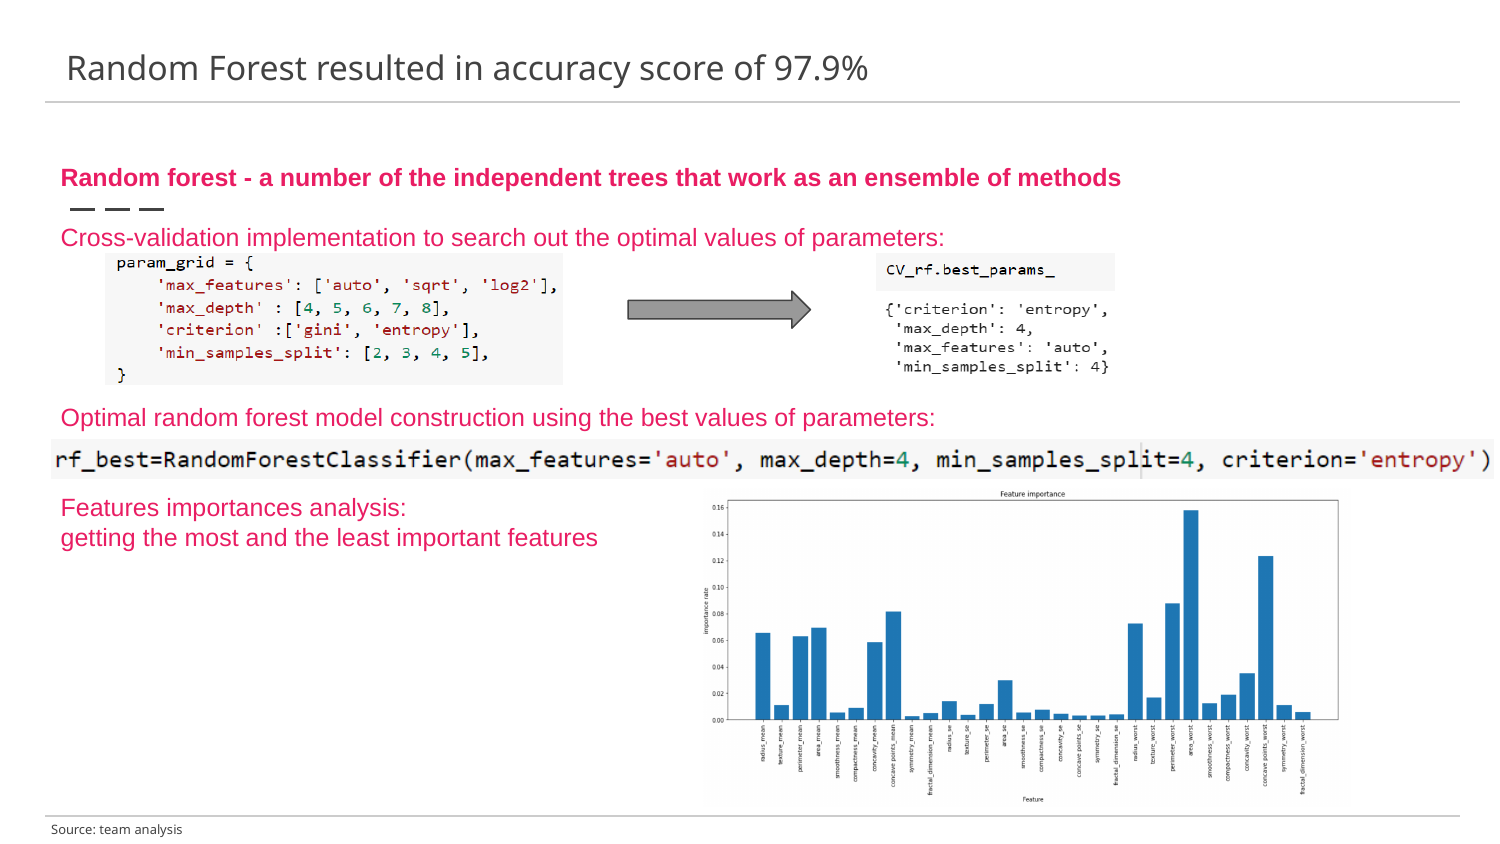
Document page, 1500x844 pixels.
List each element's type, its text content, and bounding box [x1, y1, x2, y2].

picture [875, 253, 1116, 386]
picture [50, 438, 1494, 480]
text_box Random forest - a number of the independent trees that work as an ensemble of methods Cross-validation implementation to search out the optimal values of parameters: Optimal random forest model construction using the best values of parameters: Features importances analysis: getting the most and the least important features [45, 146, 1308, 443]
text_box Random forest - a number of the independent trees that work as an ensemble of methods Cross-validation implementation to search out the optimal values of parameters: Optimal random forest model construction using the best values of parameters: Features importances analysis: getting the most and the least important features [45, 481, 699, 806]
picture [105, 253, 563, 386]
text_box [628, 291, 811, 329]
picture [703, 488, 1351, 808]
title Random Forest resulted in accuracy score of 97.9% [51, 11, 1460, 101]
list Source: team analysis [51, 824, 1418, 841]
